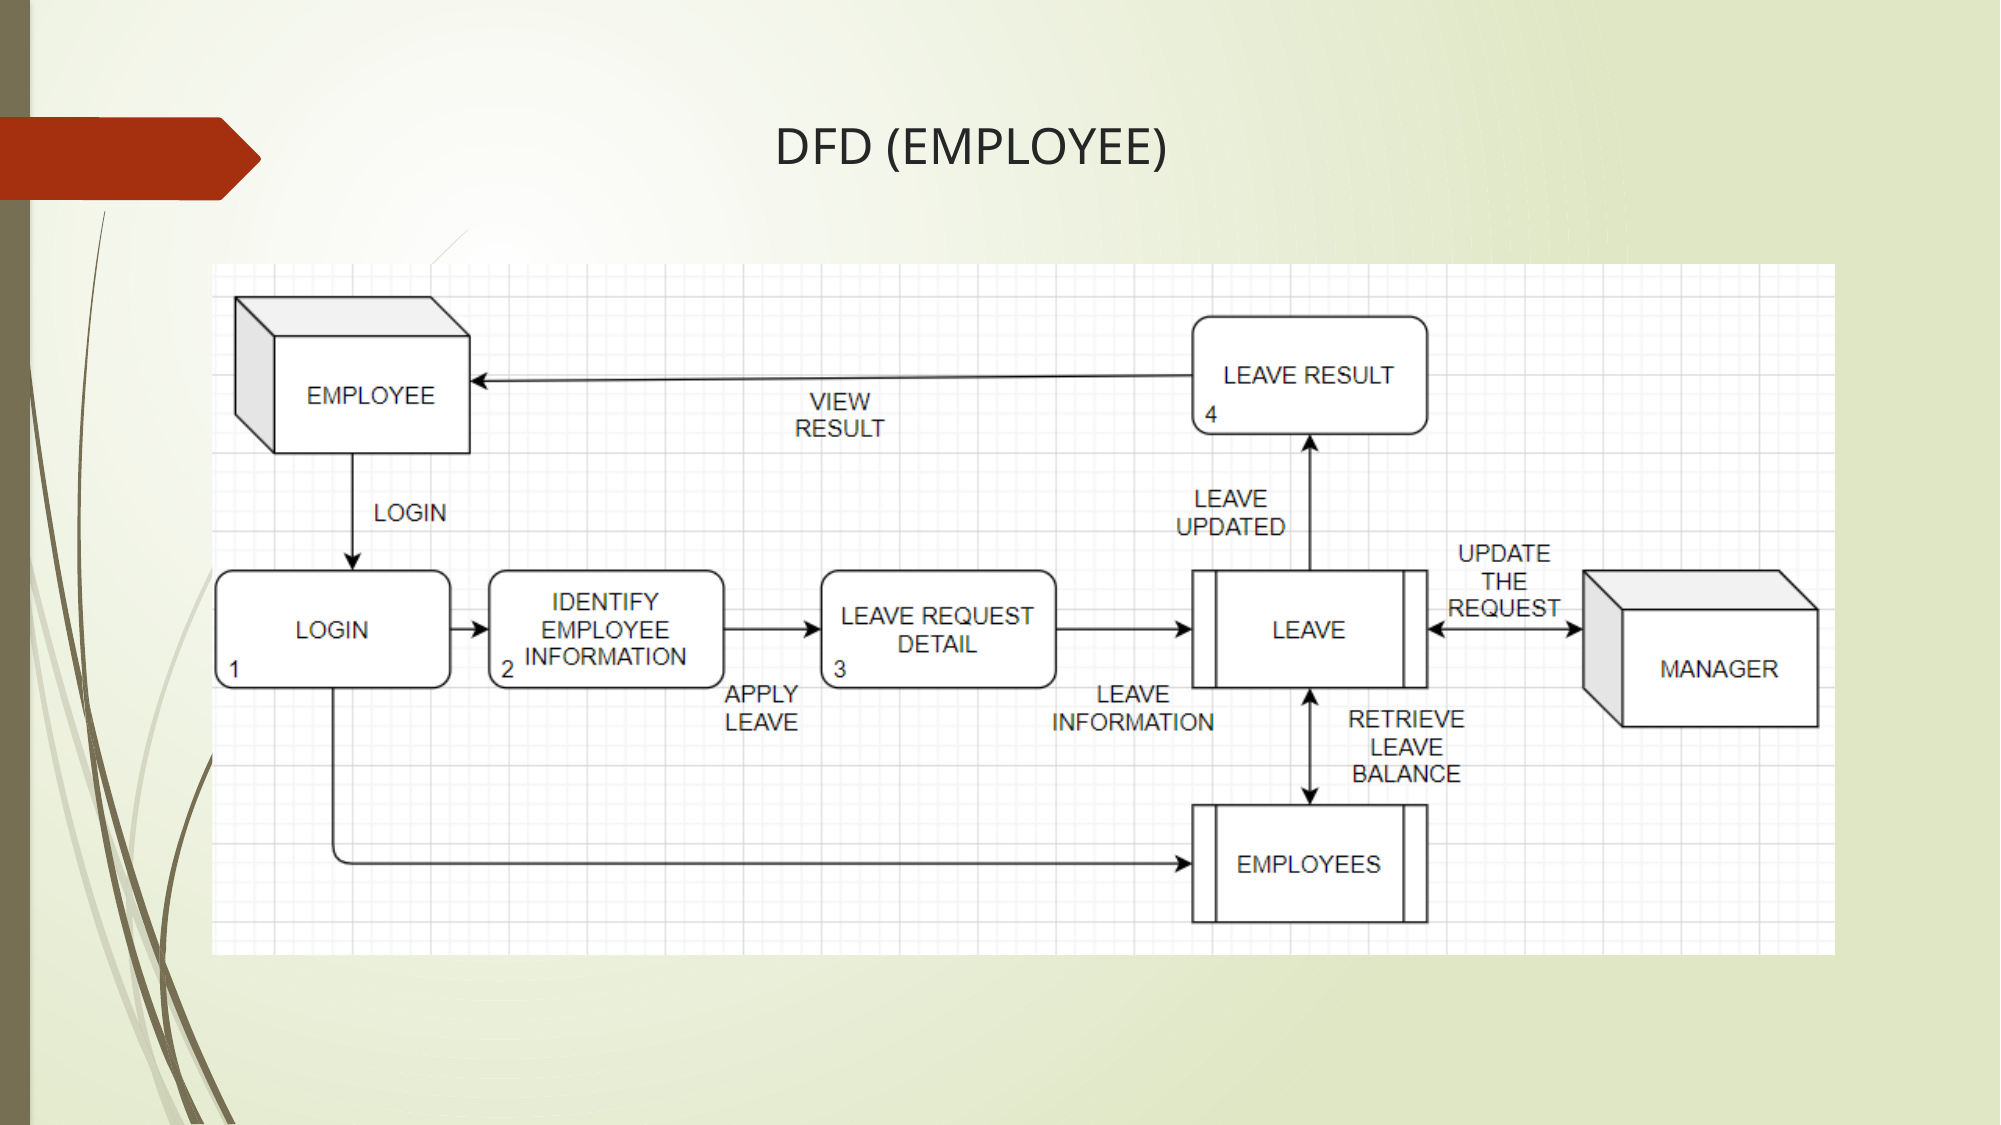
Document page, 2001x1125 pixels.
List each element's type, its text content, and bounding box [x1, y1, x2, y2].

picture [212, 264, 1836, 956]
title DFD (EMPLOYEE) [240, 107, 1702, 263]
